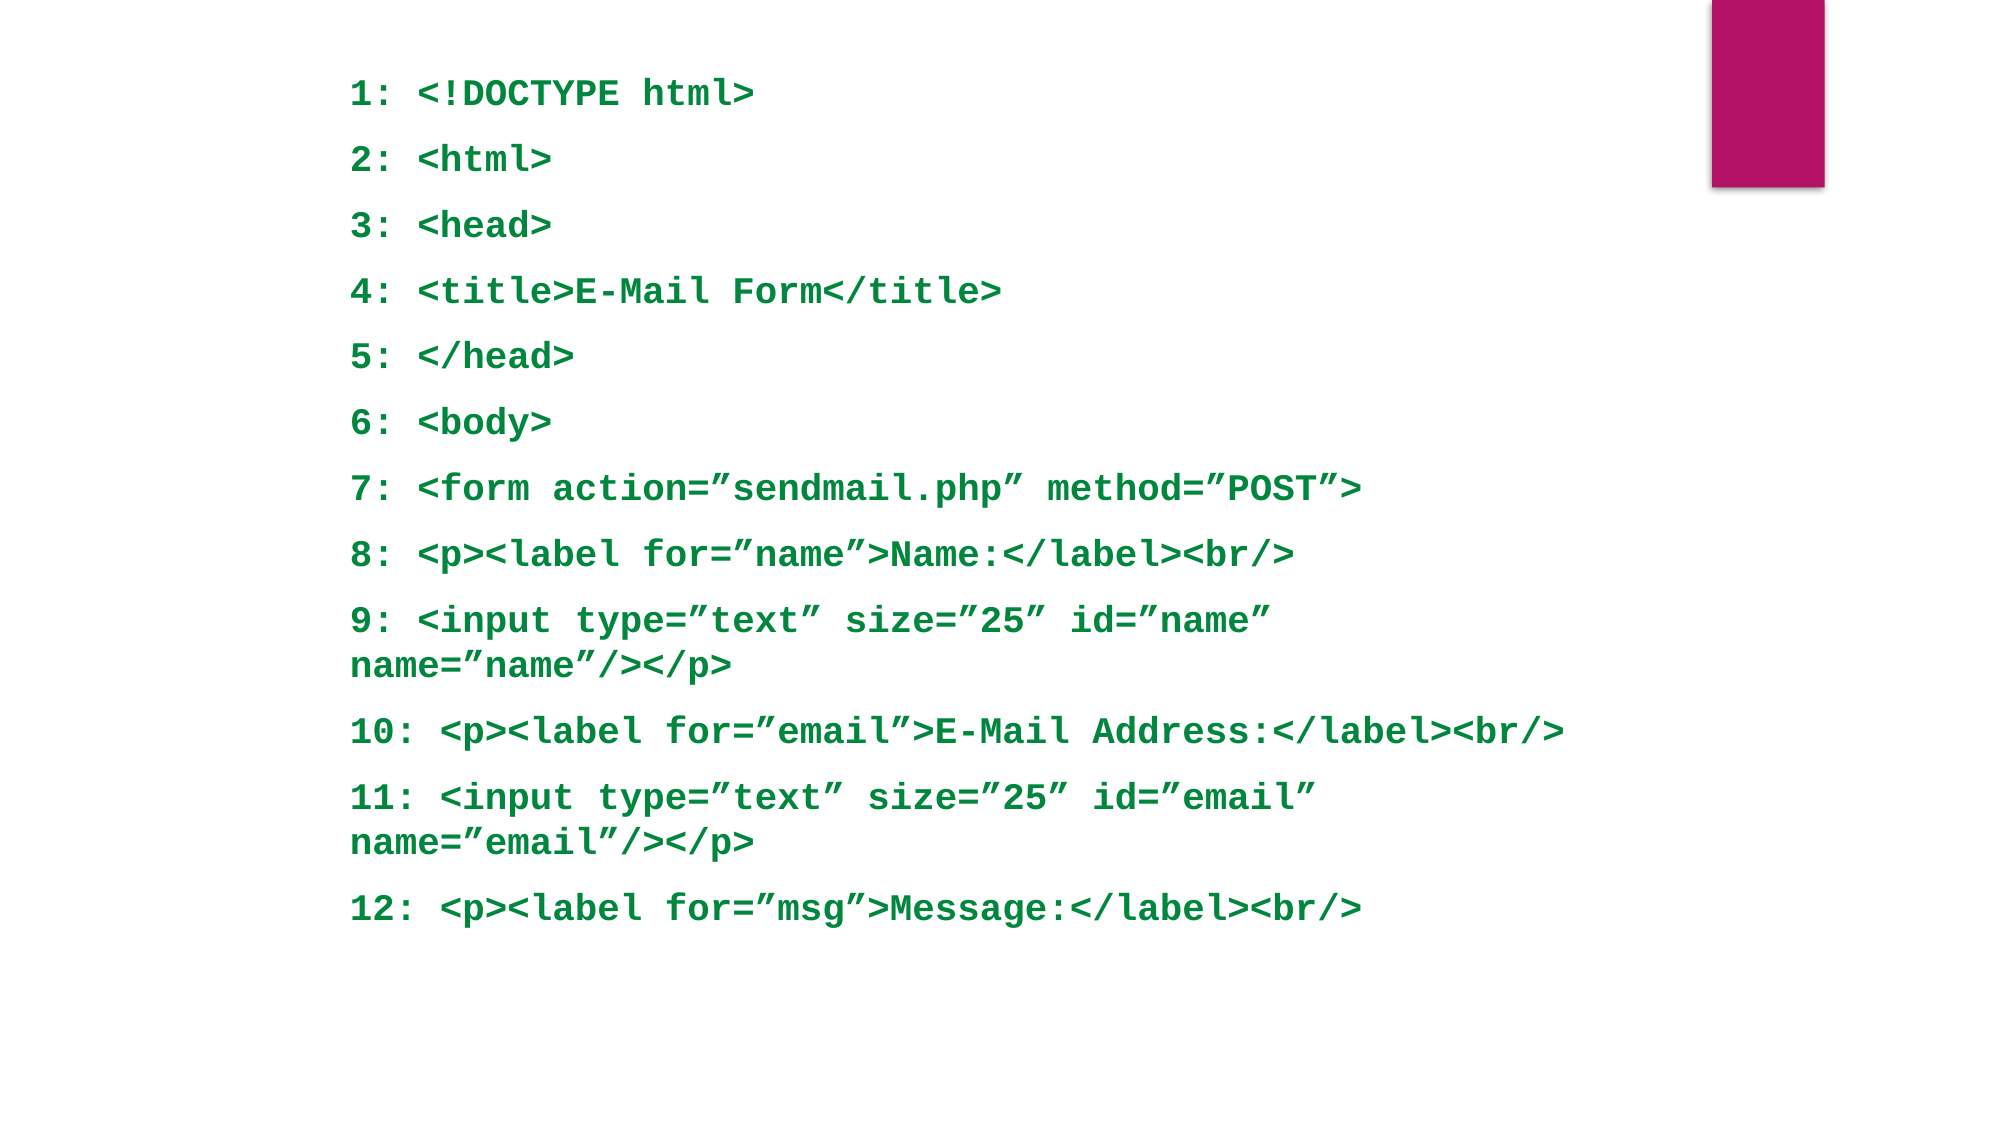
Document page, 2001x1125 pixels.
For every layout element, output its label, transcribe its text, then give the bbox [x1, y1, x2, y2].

list 1: <!DOCTYPE html> 2: <html> 3: <head> 4: <title>E-Mail Form</title> 5: </head> 6: <body> 7: <form action=”sendmail.php” method=”POST”> 8: <p><label for=”name”>Name:</label><br/> 9: <input type=”text” size=”25” id=”name” name=”name”/></p> 10: <p><label for=”email”>E-Mail Address:</label><br/> 11: <input type=”text” size=”25” id=”email” name=”email”/></p> 12: <p><label for=”msg”>Message:</label><br/> [203, 60, 1652, 622]
